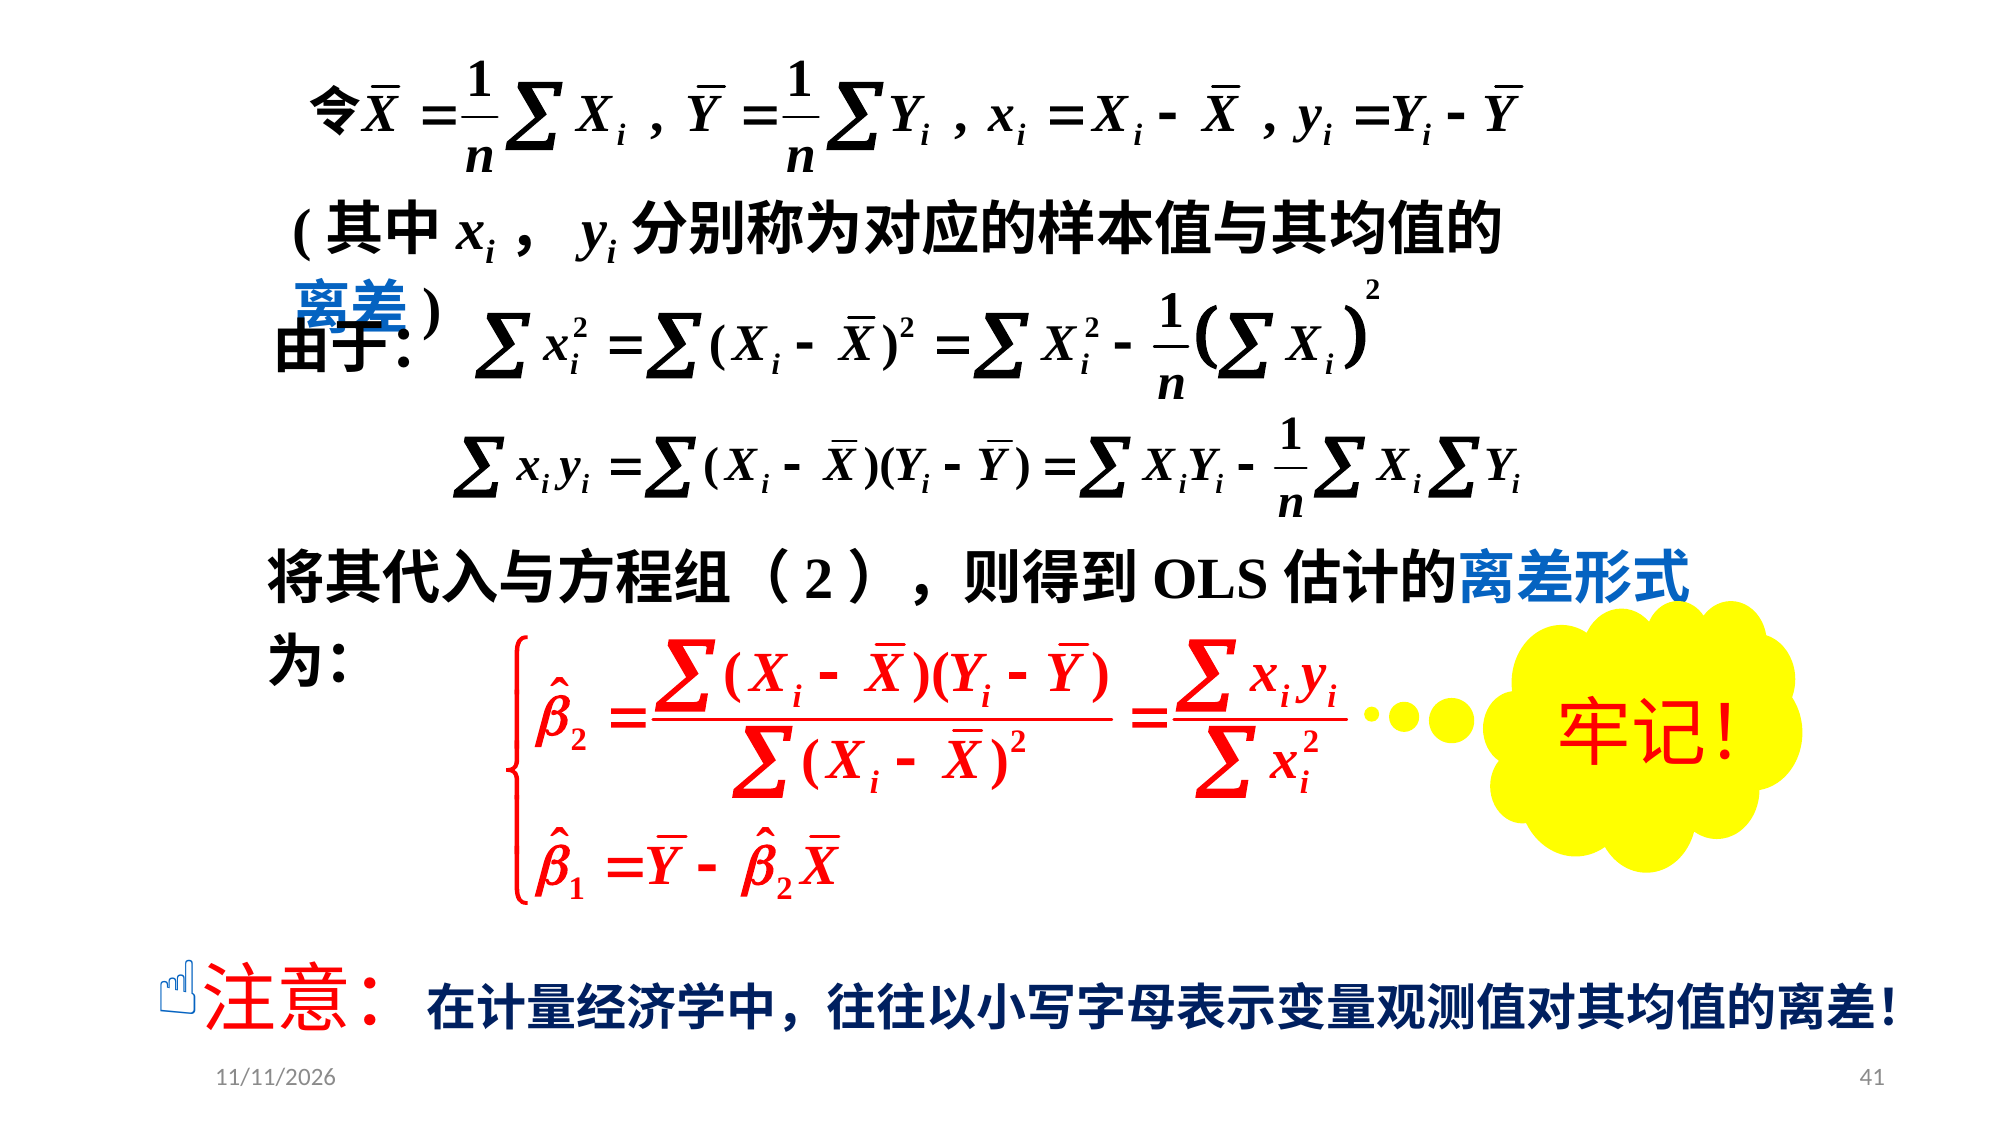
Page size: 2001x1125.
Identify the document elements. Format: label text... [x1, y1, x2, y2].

text_box 注意：在计量经济学中，往往以小写字母表示变量观测值对其均值的离差！ [140, 953, 1953, 1050]
text_box 将其代入与方程组（2），则得到OLS估计的离差形式为： [251, 518, 1730, 702]
text_box (其中xi，yi分别称为对应的样本值与其均值的离差) [277, 183, 1577, 348]
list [494, 624, 1360, 918]
text_box 牢记！ [1482, 601, 1803, 873]
text_box 牢记！ [1389, 701, 1420, 732]
slide_number 41 [1483, 1050, 1900, 1113]
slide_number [200, 1050, 617, 1113]
text_box 牢记！ [1428, 697, 1475, 744]
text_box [446, 401, 1534, 529]
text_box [468, 266, 1390, 412]
text_box 牢记！ [1364, 706, 1380, 722]
text_box 由于： [241, 301, 468, 387]
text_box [300, 41, 1534, 185]
